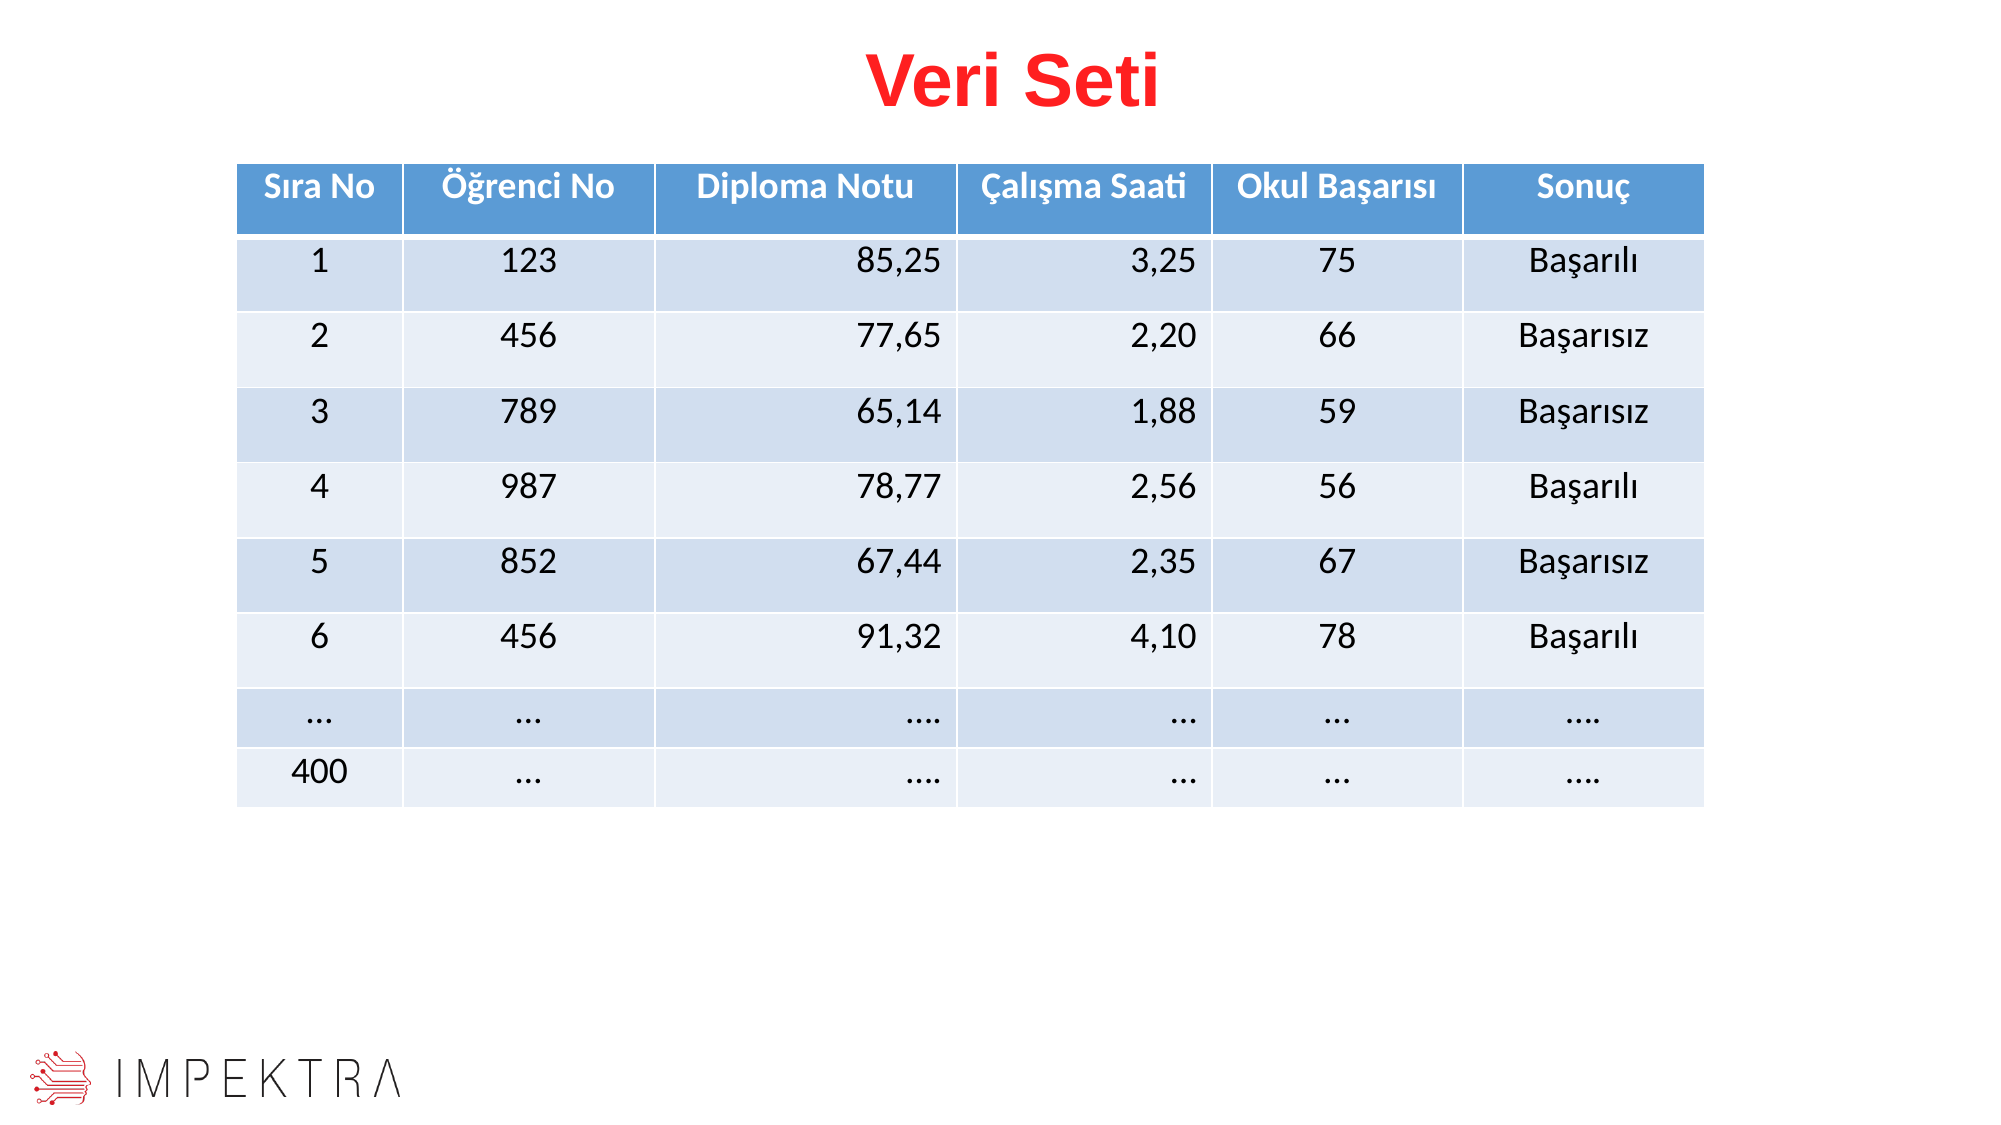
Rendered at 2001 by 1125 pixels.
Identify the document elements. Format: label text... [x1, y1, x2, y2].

table_cell … [237, 689, 402, 747]
table_cell 77,65 [656, 313, 956, 387]
table_cell 6 [237, 614, 402, 687]
table_cell … [1213, 749, 1462, 807]
table_header Sıra No [237, 164, 402, 234]
table_cell 75 [1213, 240, 1462, 311]
table_cell Başarısız [1464, 388, 1704, 462]
table_cell …. [656, 749, 956, 807]
table_cell 3,25 [958, 240, 1211, 311]
table_cell … [1213, 689, 1462, 747]
table_cell 852 [404, 539, 654, 612]
table_cell Başarılı [1464, 463, 1704, 537]
table_cell 456 [404, 614, 654, 687]
table_cell 85,25 [656, 240, 956, 311]
table_cell … [958, 689, 1211, 747]
table_cell 3 [237, 388, 402, 462]
table_header Öğrenci No [404, 164, 654, 234]
table_cell 78 [1213, 614, 1462, 687]
table_cell …. [656, 689, 956, 747]
table_cell …. [1464, 689, 1704, 747]
table_header Diploma Notu [656, 164, 956, 234]
table_cell 456 [404, 313, 654, 387]
table_cell 91,32 [656, 614, 956, 687]
table_cell 1 [237, 240, 402, 311]
table_cell 2 [237, 313, 402, 387]
picture [30, 1051, 400, 1105]
table_cell 2,56 [958, 463, 1211, 537]
table_cell … [404, 689, 654, 747]
table_cell Başarılı [1464, 240, 1704, 311]
table_header Sonuç [1464, 164, 1704, 234]
table_cell 4,10 [958, 614, 1211, 687]
table_cell 2,35 [958, 539, 1211, 612]
table_cell 66 [1213, 313, 1462, 387]
table_cell … [958, 749, 1211, 807]
table_cell 78,77 [656, 463, 956, 537]
text_box Veri Seti [321, 34, 1705, 130]
table_cell Başarısız [1464, 313, 1704, 387]
table_cell … [404, 749, 654, 807]
table_cell 2,20 [958, 313, 1211, 387]
table_cell 400 [237, 749, 402, 807]
table_cell 987 [404, 463, 654, 537]
table_cell 67,44 [656, 539, 956, 612]
table_cell 789 [404, 388, 654, 462]
table_cell 59 [1213, 388, 1462, 462]
table_header Okul Başarısı [1213, 164, 1462, 234]
table_cell …. [1464, 749, 1704, 807]
table_cell 1,88 [958, 388, 1211, 462]
table_cell 4 [237, 463, 402, 537]
table_cell 56 [1213, 463, 1462, 537]
table_cell 65,14 [656, 388, 956, 462]
table_cell Başarılı [1464, 614, 1704, 687]
table_cell 123 [404, 240, 654, 311]
table_cell Başarısız [1464, 539, 1704, 612]
table_header Çalışma Saati [958, 164, 1211, 234]
table_cell 67 [1213, 539, 1462, 612]
table_cell 5 [237, 539, 402, 612]
